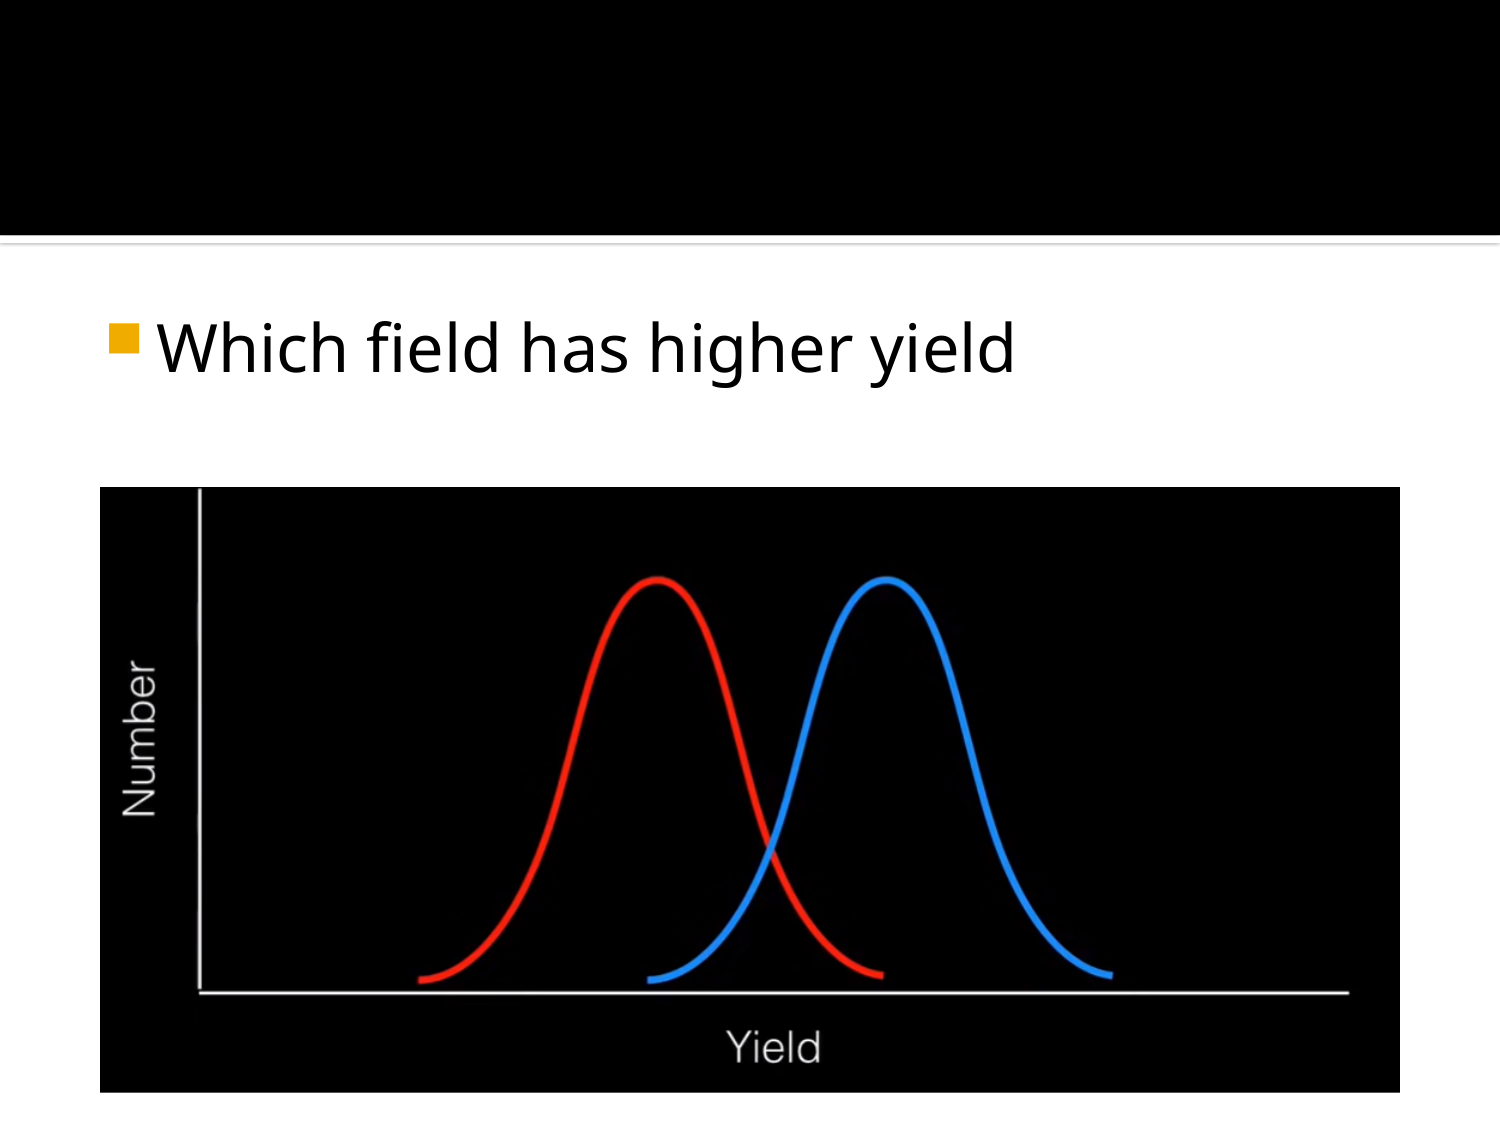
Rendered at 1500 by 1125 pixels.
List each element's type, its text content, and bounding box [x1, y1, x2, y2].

list Which field has higher yield [75, 291, 1425, 1050]
picture [100, 487, 1400, 1100]
